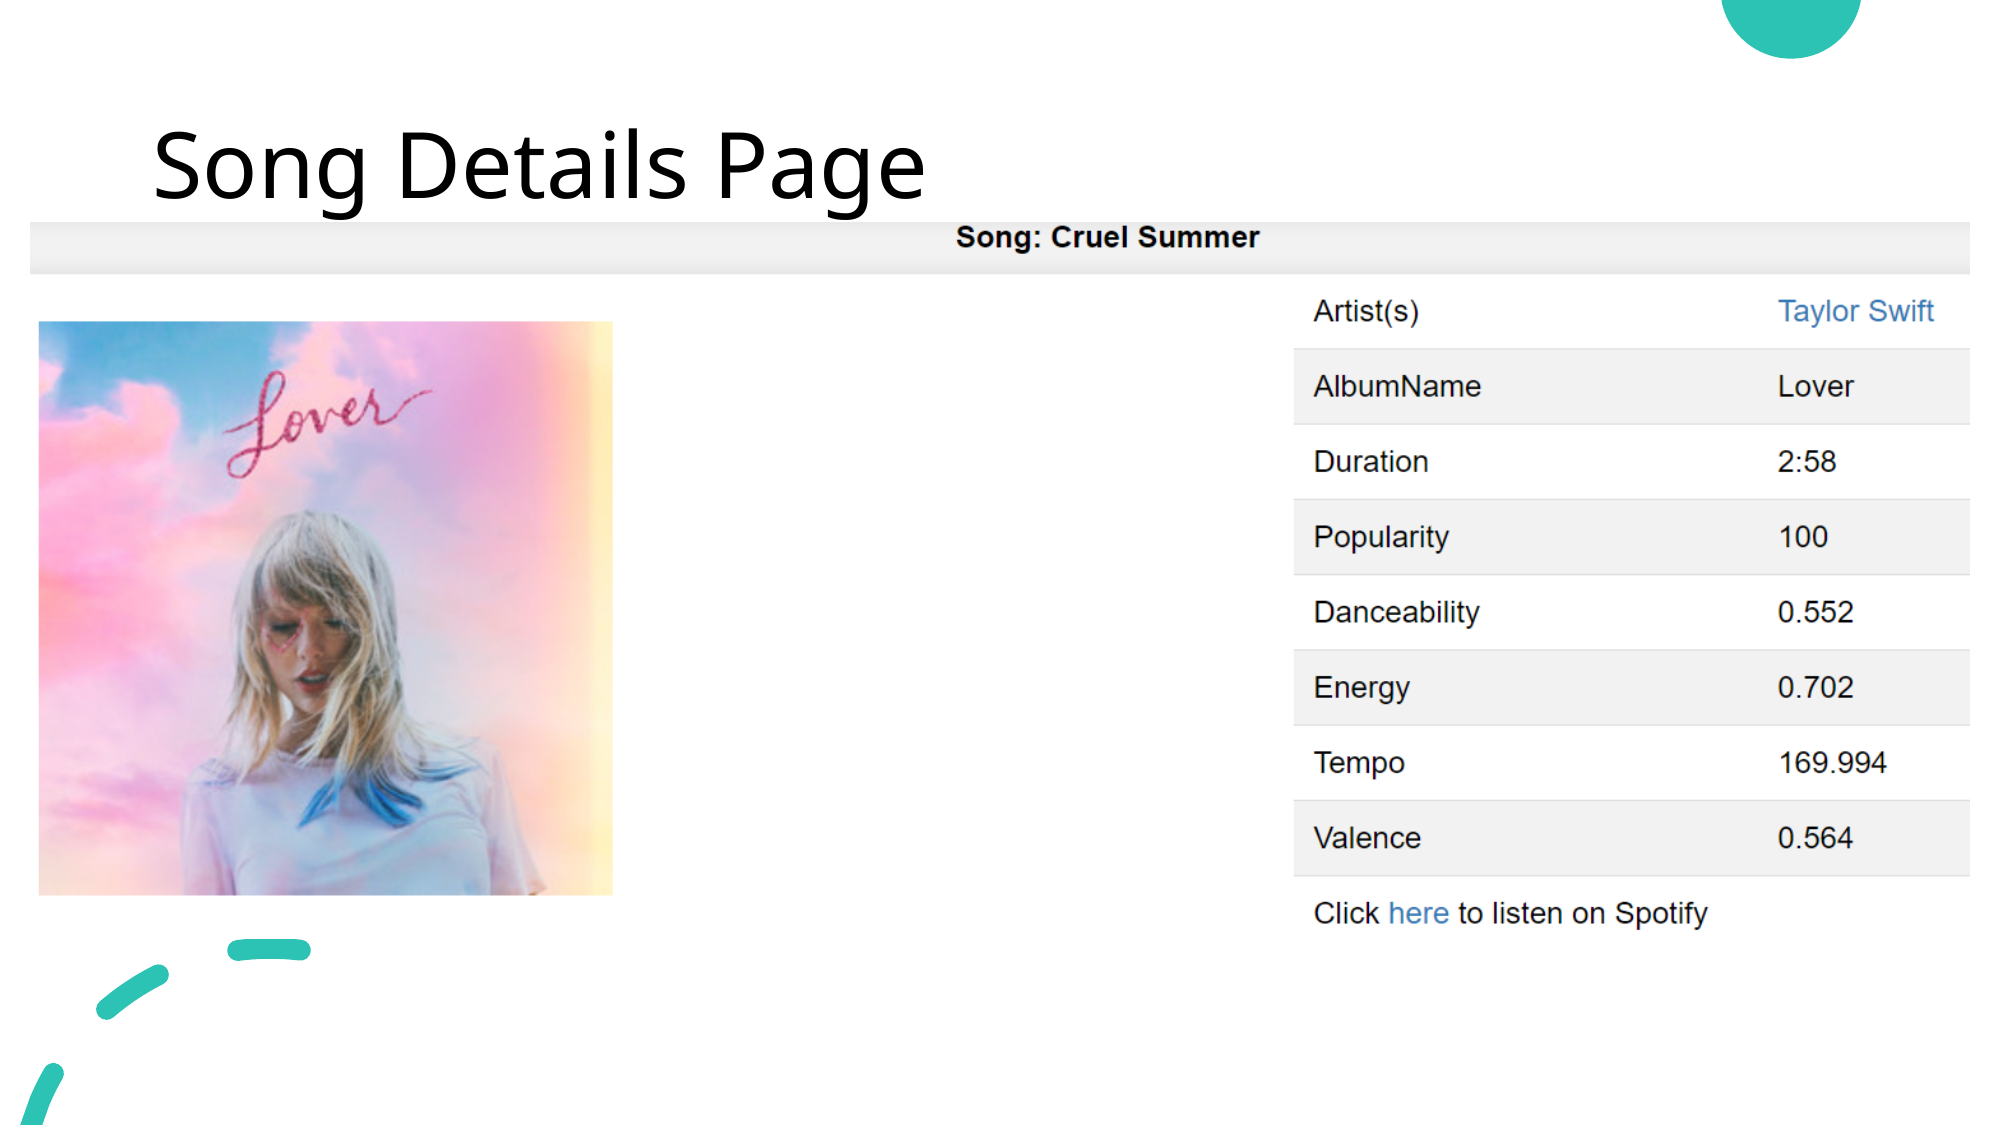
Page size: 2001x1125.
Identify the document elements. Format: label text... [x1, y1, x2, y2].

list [30, 222, 1970, 939]
title Song Details Page [137, 59, 1863, 222]
